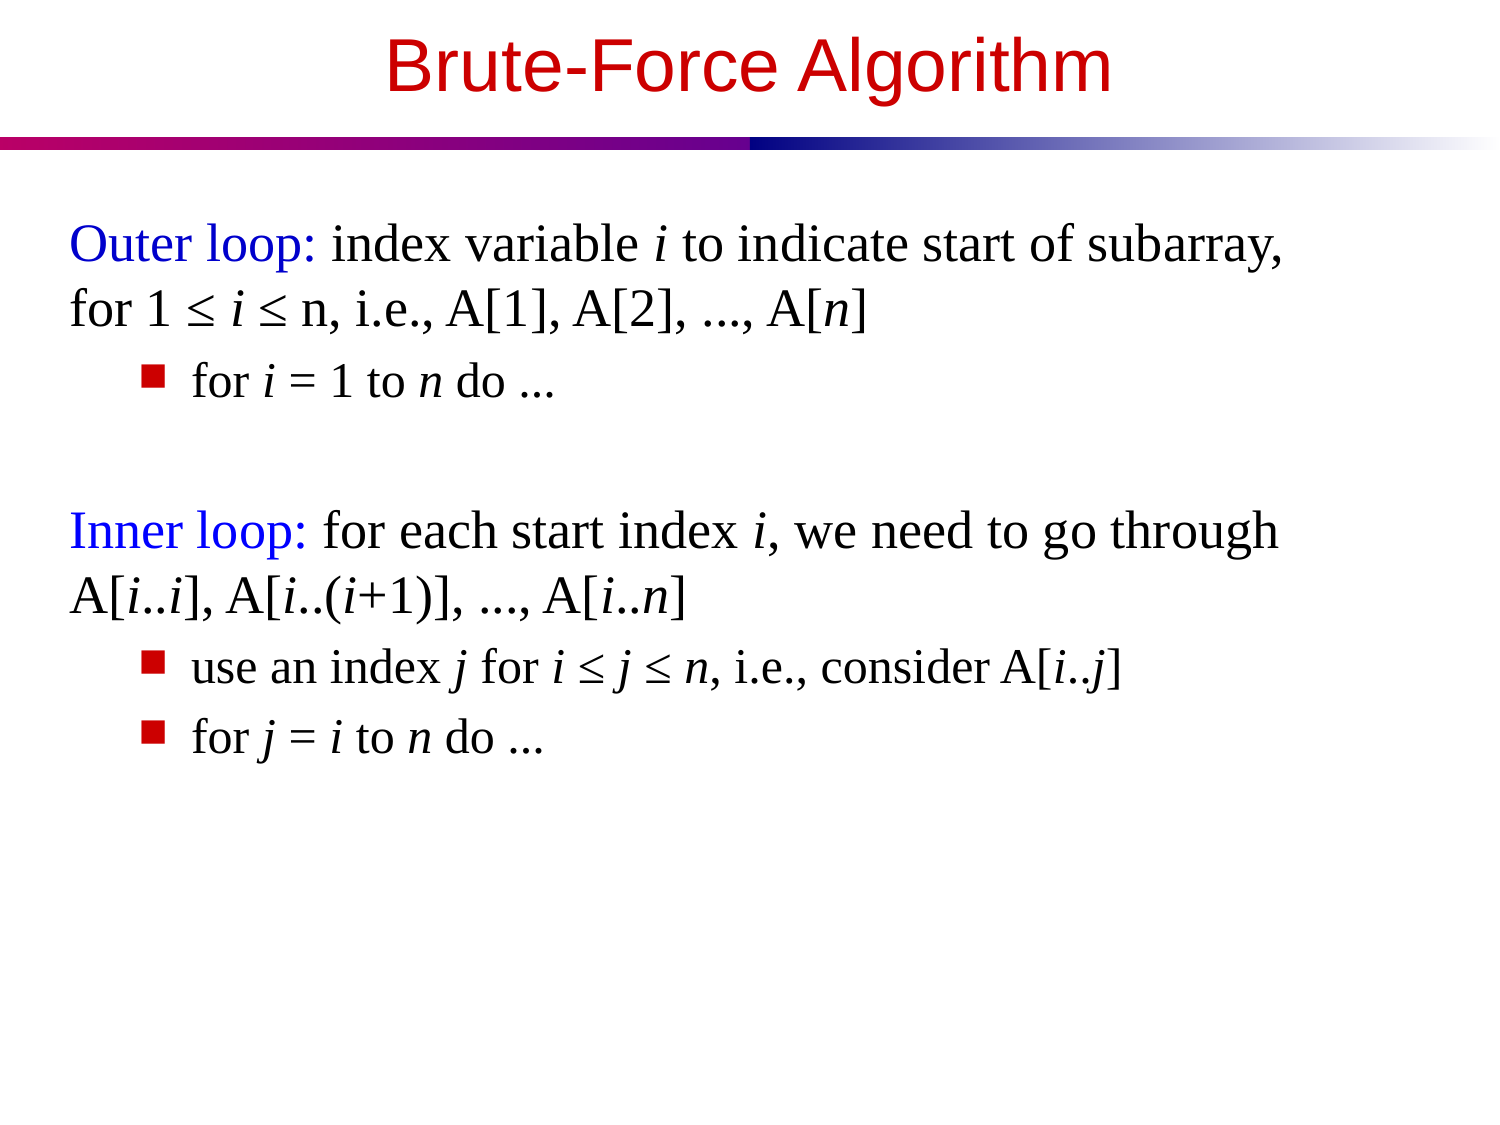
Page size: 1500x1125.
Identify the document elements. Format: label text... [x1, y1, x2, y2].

text_box Outer loop: index variable i to indicate start of subarray, for 1 ≤ i ≤ n, i.e., A[1], A[2], ..., A[n] for i = 1 to n do ... Inner loop: for each start index i, we need to go through A[i..i], A[i..(i+1)], ..., A[i..n] use an index j for i ≤ j ≤ n, i.e., consider A[i..j] for j = i to n do ... [54, 200, 1317, 882]
title Brute-Force Algorithm [74, 37, 1426, 114]
